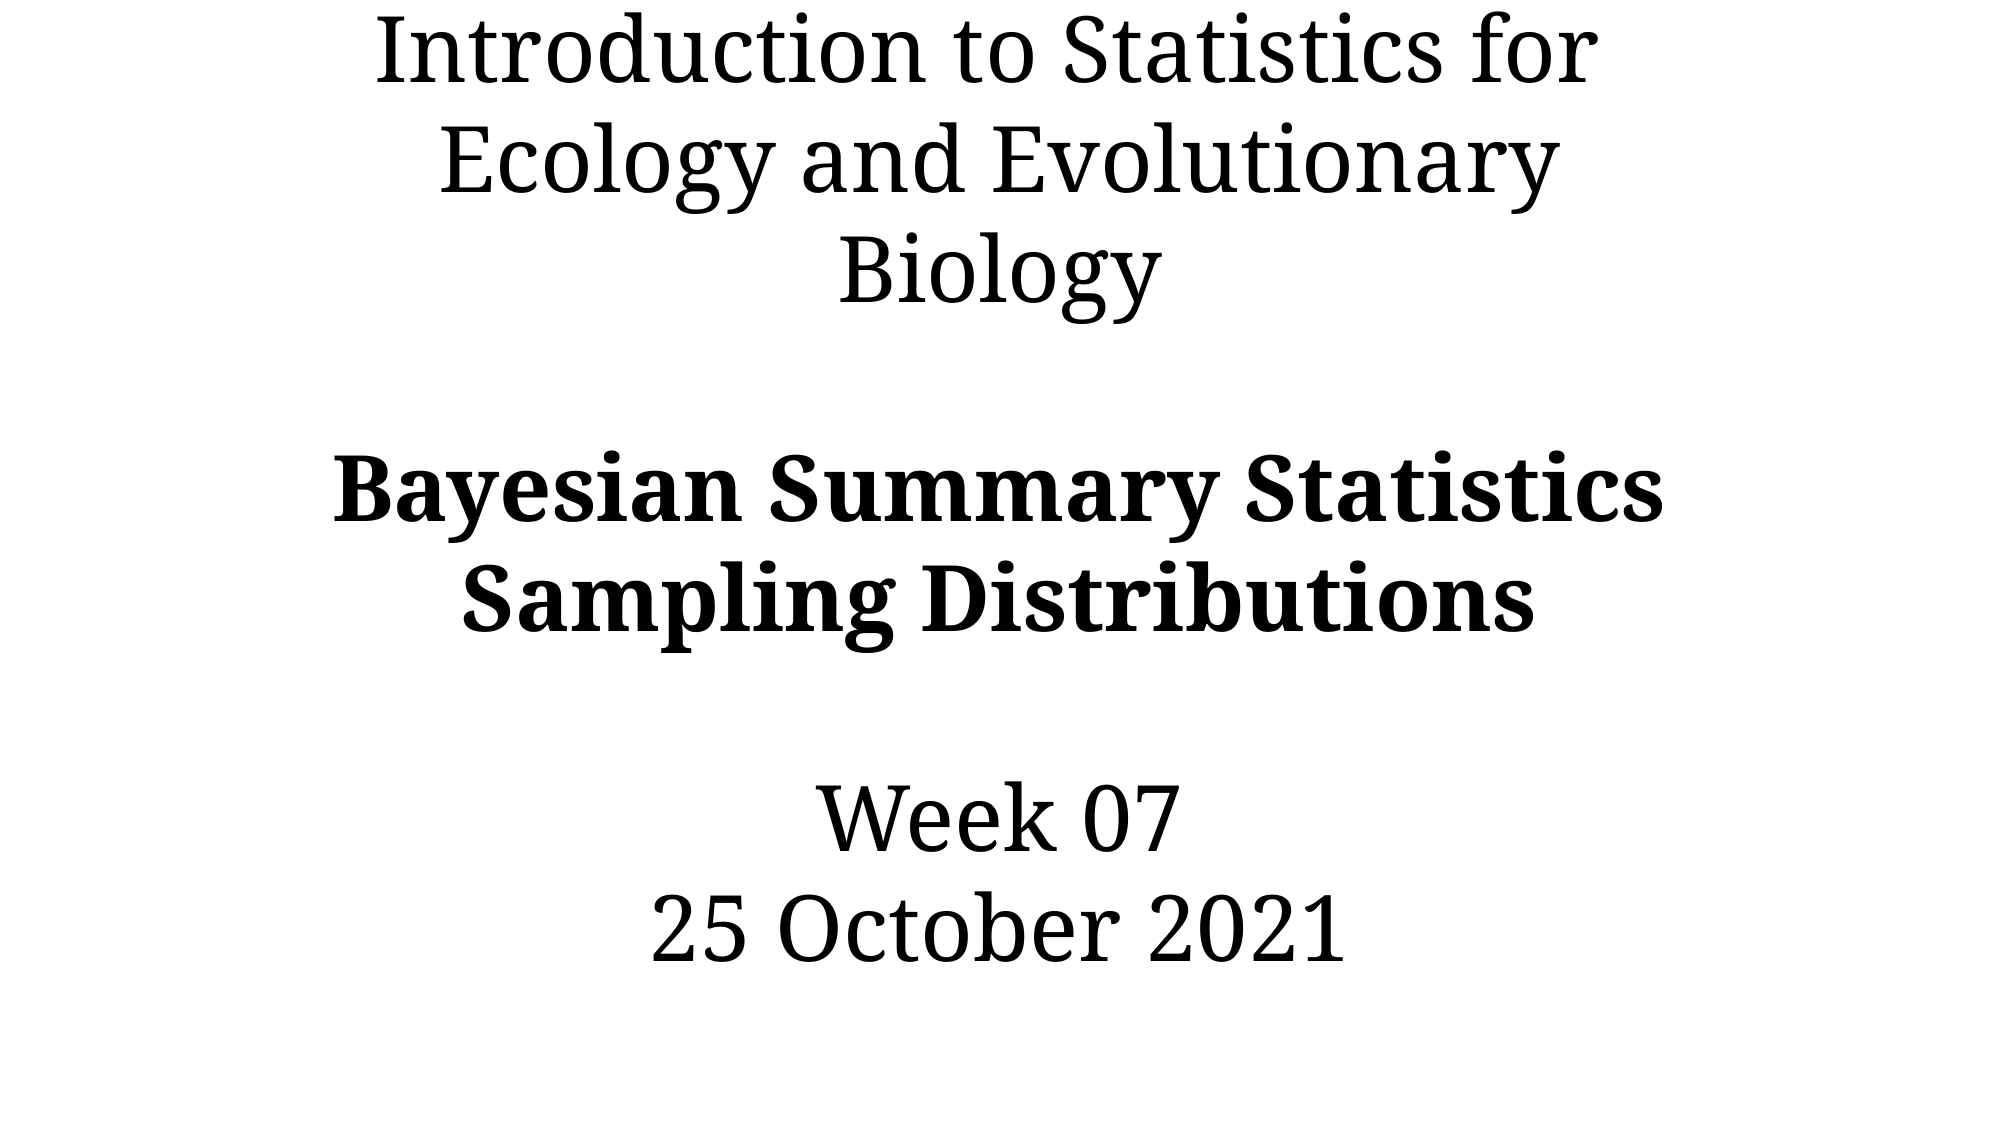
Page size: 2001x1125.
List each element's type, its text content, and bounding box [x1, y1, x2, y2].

title Introduction to Statistics for Ecology and Evolutionary Biology Bayesian Summary Statistics Sampling Distributions Week 07 25 October 2021 [249, 145, 1750, 1098]
